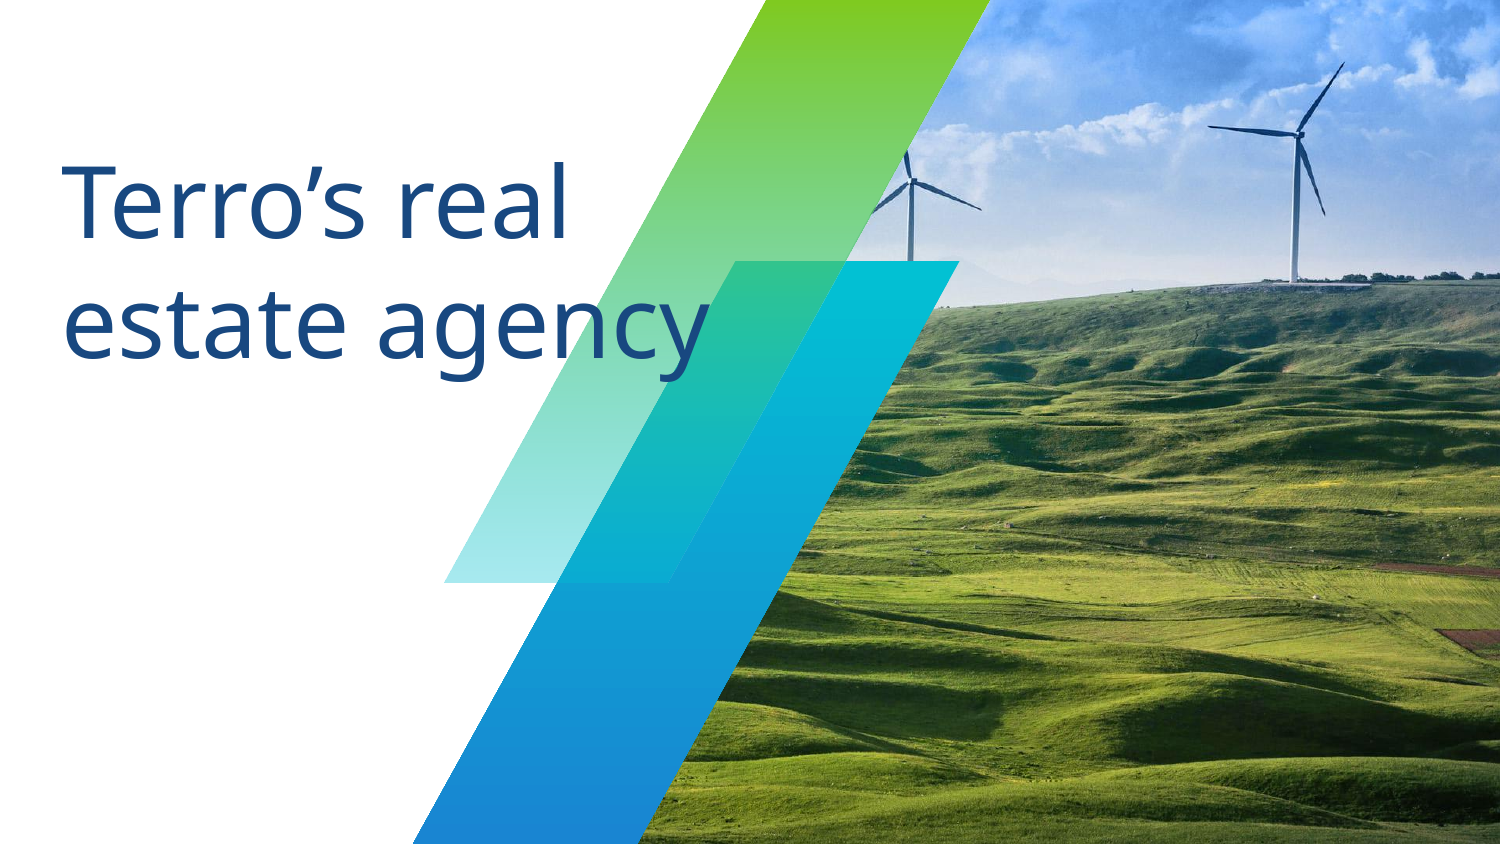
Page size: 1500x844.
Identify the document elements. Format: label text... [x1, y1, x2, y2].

picture [638, 0, 1500, 844]
title Terro’s real estate agency [61, 138, 729, 608]
